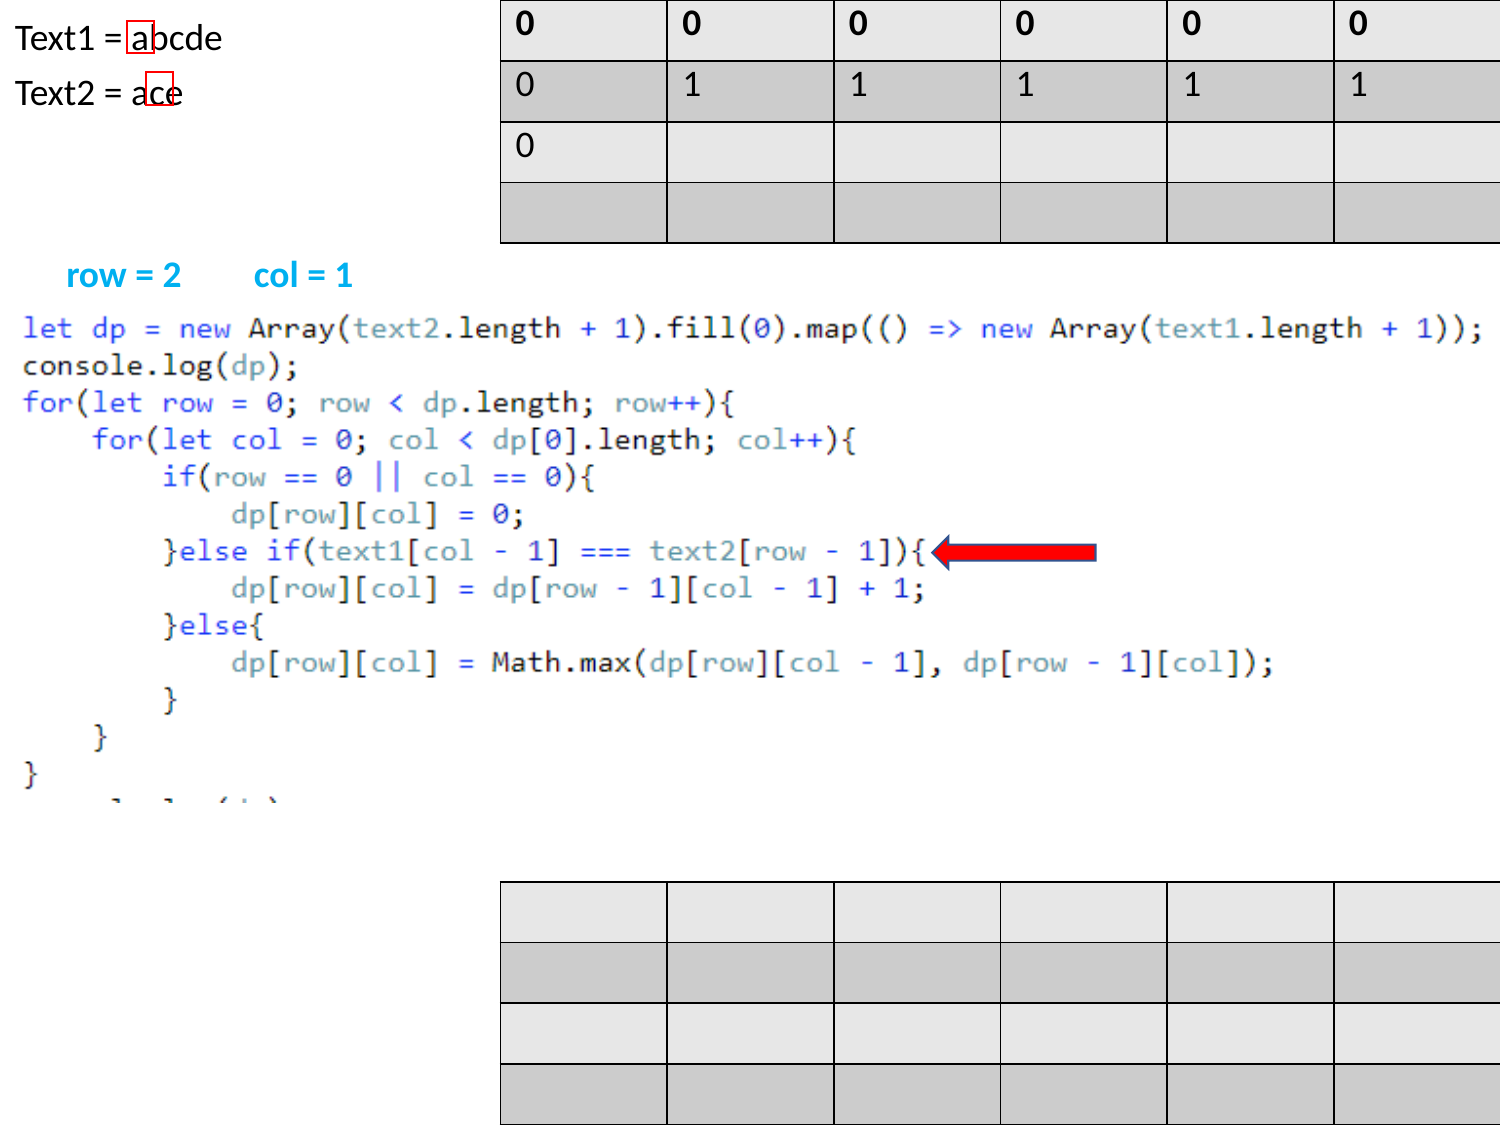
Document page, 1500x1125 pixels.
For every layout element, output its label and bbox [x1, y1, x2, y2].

table_header [1168, 1, 1333, 60]
table_cell [501, 62, 666, 121]
table_cell [835, 1065, 1000, 1124]
table_header [1168, 883, 1333, 942]
table_cell [501, 943, 666, 1002]
table_cell [1168, 943, 1333, 1002]
table_cell [1168, 123, 1333, 182]
table_cell [1001, 62, 1166, 121]
table_cell [501, 1004, 666, 1063]
table_cell [835, 183, 1000, 242]
table_cell [1335, 123, 1500, 182]
table_cell [668, 1004, 833, 1063]
table_cell [1335, 62, 1500, 121]
table_cell [1335, 943, 1500, 1002]
table_cell [835, 62, 1000, 121]
table_cell [1335, 1065, 1500, 1124]
table_cell [668, 123, 833, 182]
table_cell [1168, 62, 1333, 121]
table_header [1001, 1, 1166, 60]
table_header [668, 883, 833, 942]
table_cell [501, 123, 666, 182]
table_header [501, 1, 666, 60]
table_cell [1001, 123, 1166, 182]
table_cell [1335, 183, 1500, 242]
table_header [668, 1, 833, 60]
table_cell [1168, 1065, 1333, 1124]
table_cell [1001, 1065, 1166, 1124]
table_cell [501, 1065, 666, 1124]
table_cell [668, 1065, 833, 1124]
table_cell [835, 1004, 1000, 1063]
table_cell [1168, 1004, 1333, 1063]
table_cell [1001, 1004, 1166, 1063]
table_cell [668, 62, 833, 121]
table_header [1335, 883, 1500, 942]
text_box [0, 5, 240, 121]
table_cell [668, 183, 833, 242]
table_cell [668, 943, 833, 1002]
picture [11, 303, 1489, 803]
table_cell [1001, 943, 1166, 1002]
table_cell [835, 123, 1000, 182]
table_cell [501, 183, 666, 242]
table_header [1335, 1, 1500, 60]
table_cell [835, 943, 1000, 1002]
text_box [239, 242, 414, 303]
table_cell [1168, 183, 1333, 242]
table_header [835, 883, 1000, 942]
table_cell [1001, 183, 1166, 242]
text_box [51, 242, 226, 303]
table_header [501, 883, 666, 942]
table_header [1001, 883, 1166, 942]
table_header [835, 1, 1000, 60]
table_cell [1335, 1004, 1500, 1063]
